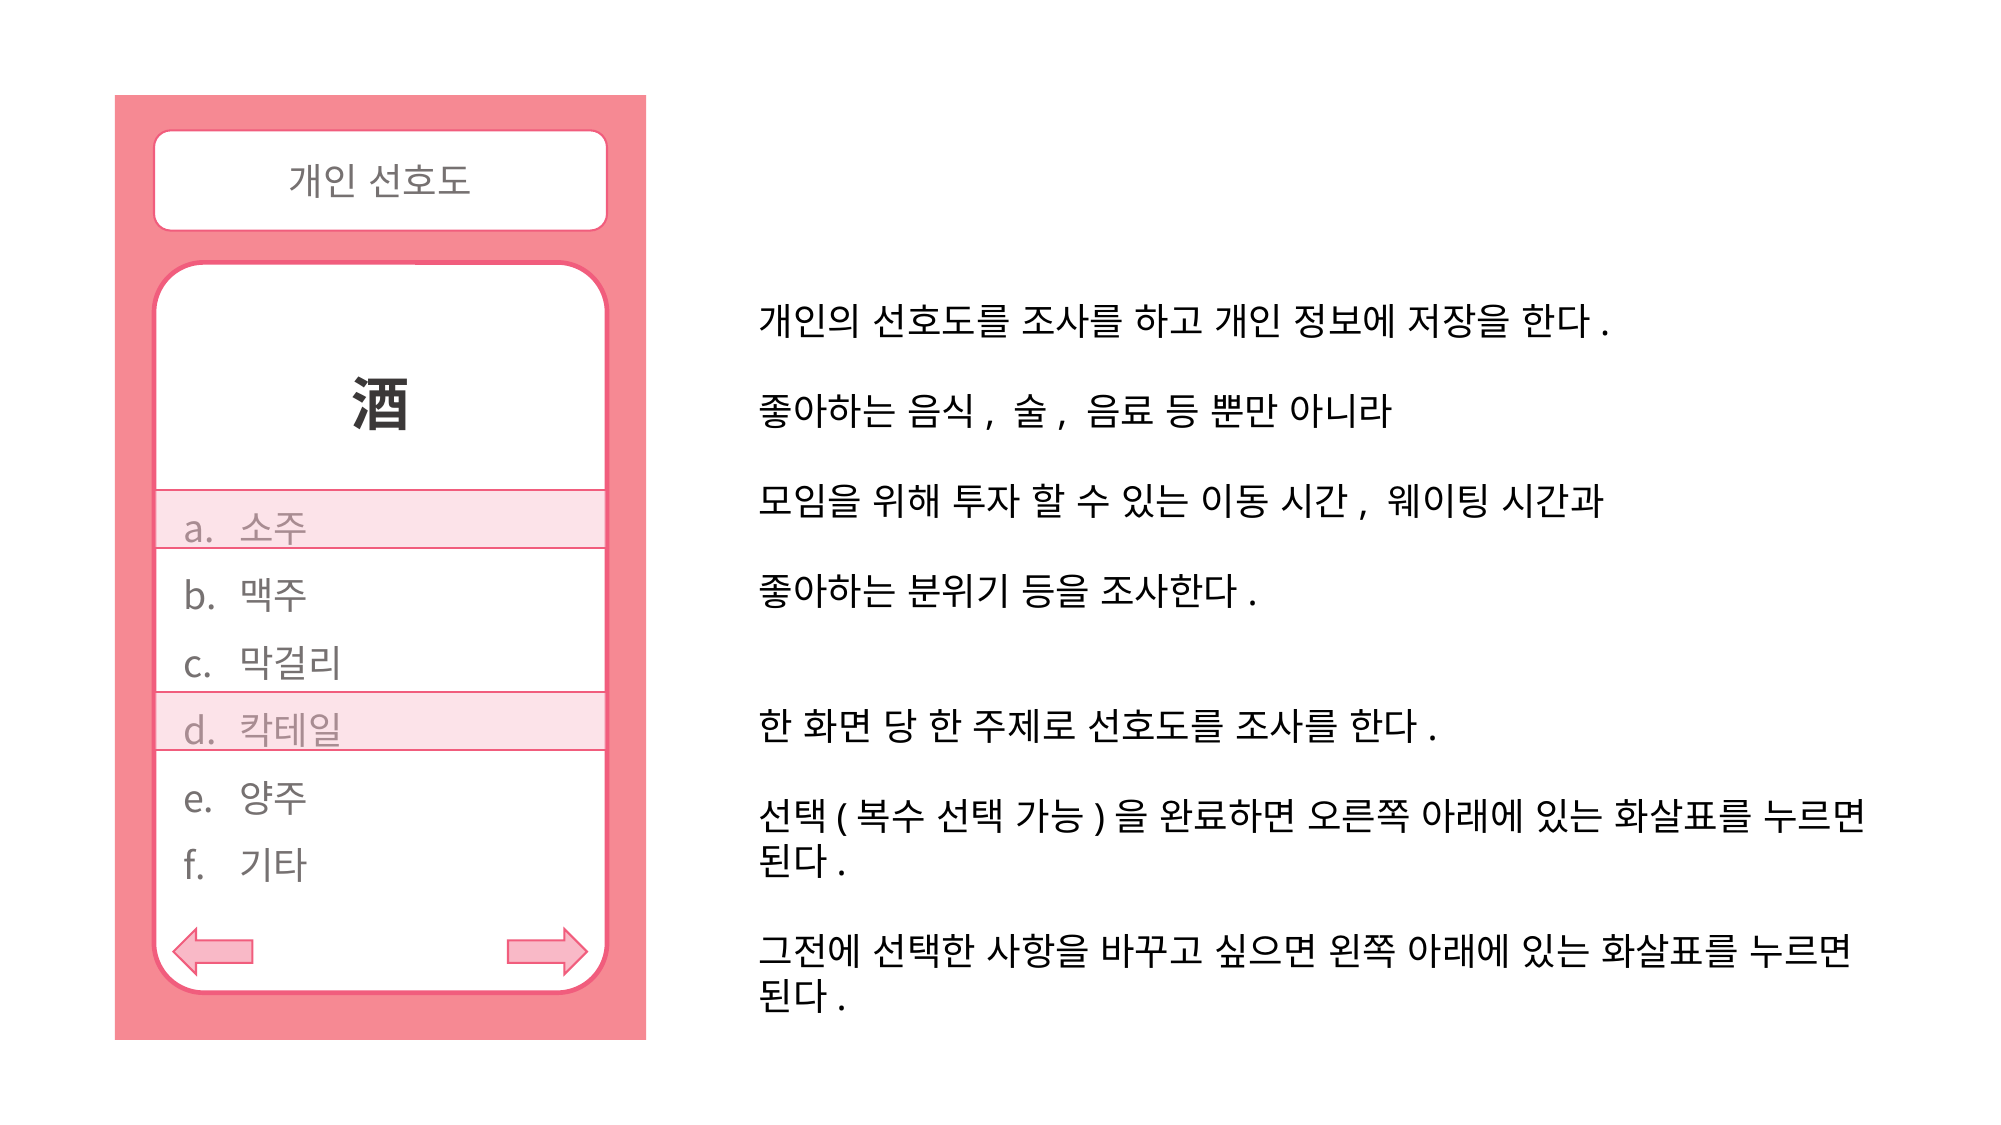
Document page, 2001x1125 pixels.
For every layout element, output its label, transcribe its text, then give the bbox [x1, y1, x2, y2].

text_box [153, 691, 608, 751]
text_box [114, 94, 647, 1041]
text_box 개인의 선호도를 조사를 하고 개인 정보에 저장을 한다. 좋아하는 음식, 술, 음료 등 뿐만 아니라 모임을 위해 투자 할 수 있는 이동 시간, 웨이팅 시간과 좋아하는 분위기 등을 조사한다. 한 화면 당 한 주제로 선호도를 조사를 한다. 선택(복수 선택 가능)을 완료하면 오른쪽 아래에 있는 화살표를 누르면 된다. 그전에 선택한 사항을 바꾸고 싶으면 왼쪽 아래에 있는 화살표를 누르면 된다. [743, 290, 1917, 1071]
text_box 개인 선호도 [152, 129, 609, 232]
text_box [153, 489, 608, 549]
text_box [171, 926, 254, 977]
text_box [506, 926, 589, 977]
text_box 酒 소주 맥주 막걸리 칵테일 양주 기타 [152, 261, 609, 994]
